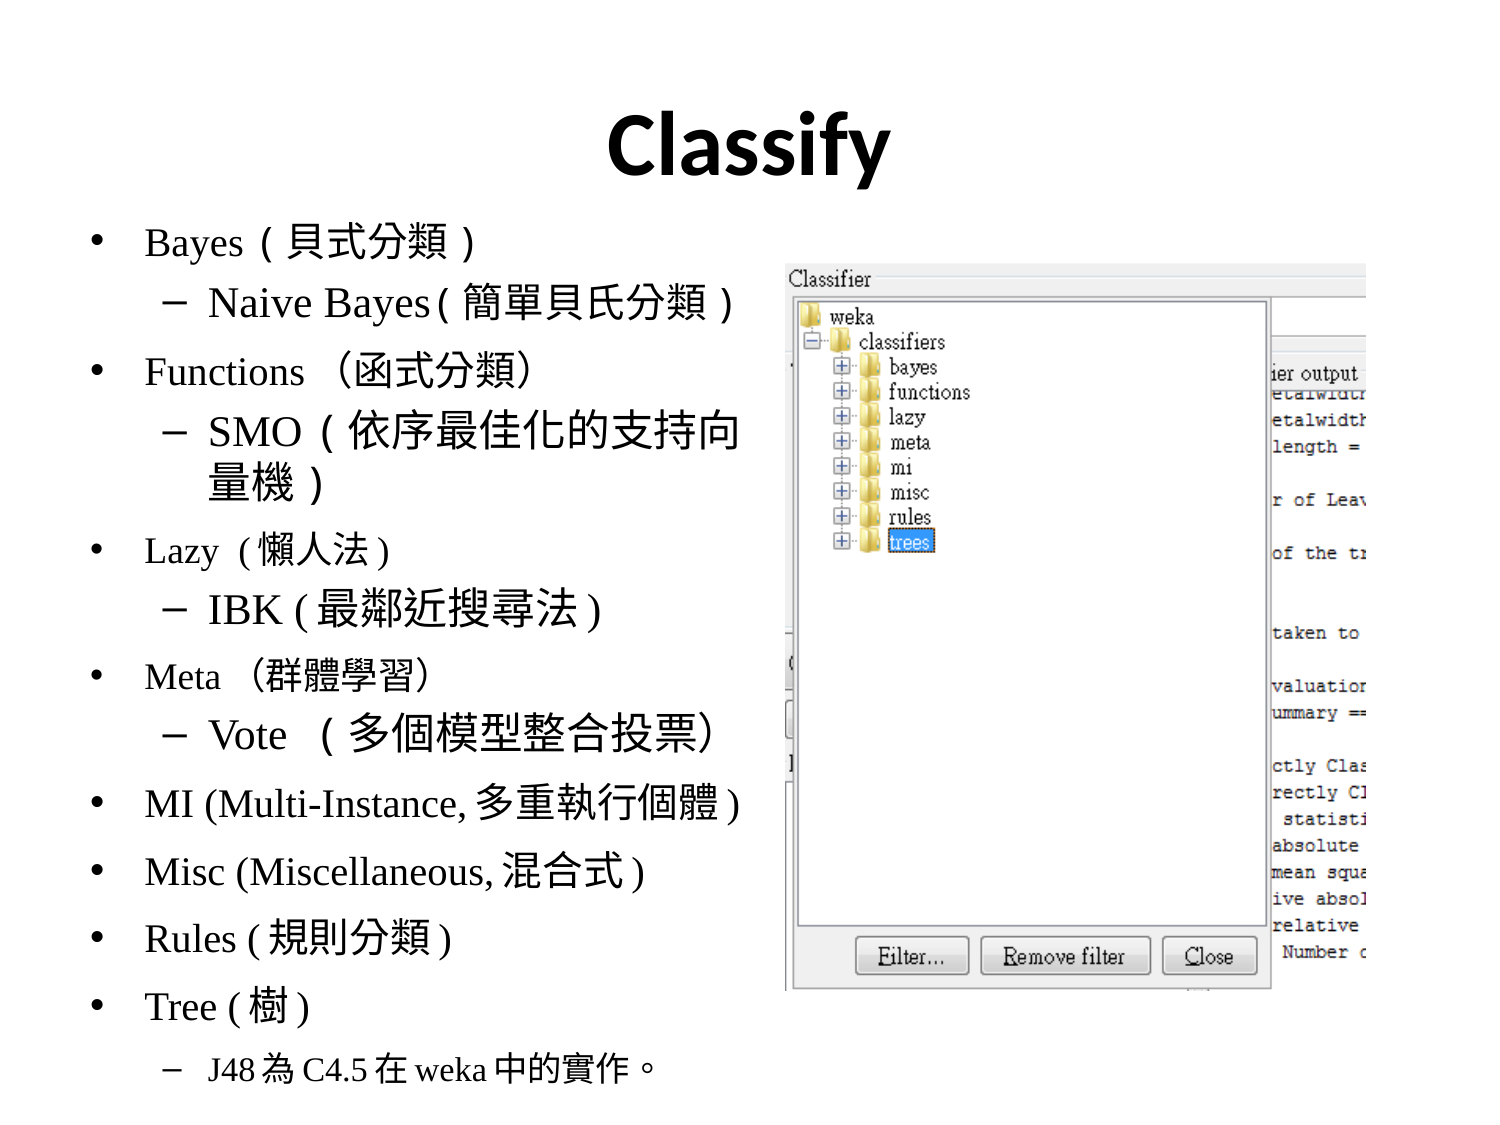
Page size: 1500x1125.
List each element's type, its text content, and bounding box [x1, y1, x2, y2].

picture [785, 262, 1366, 991]
list Bayes (貝式分類) Naive Bayes(簡單貝氏分類) Functions（函式分類） SMO (依序最佳化的支持向量機) Lazy (懶人法) IBK (最鄰近搜尋法) Meta（群體學習） Vote (多個模型整合投票） MI (Multi-Instance,多重執行個體) Misc (Miscellaneous,混合式) Rules (規則分類) Tree (樹) J48為C4.5在weka中的實作。 [75, 208, 786, 1106]
title Classify [75, 45, 1425, 233]
